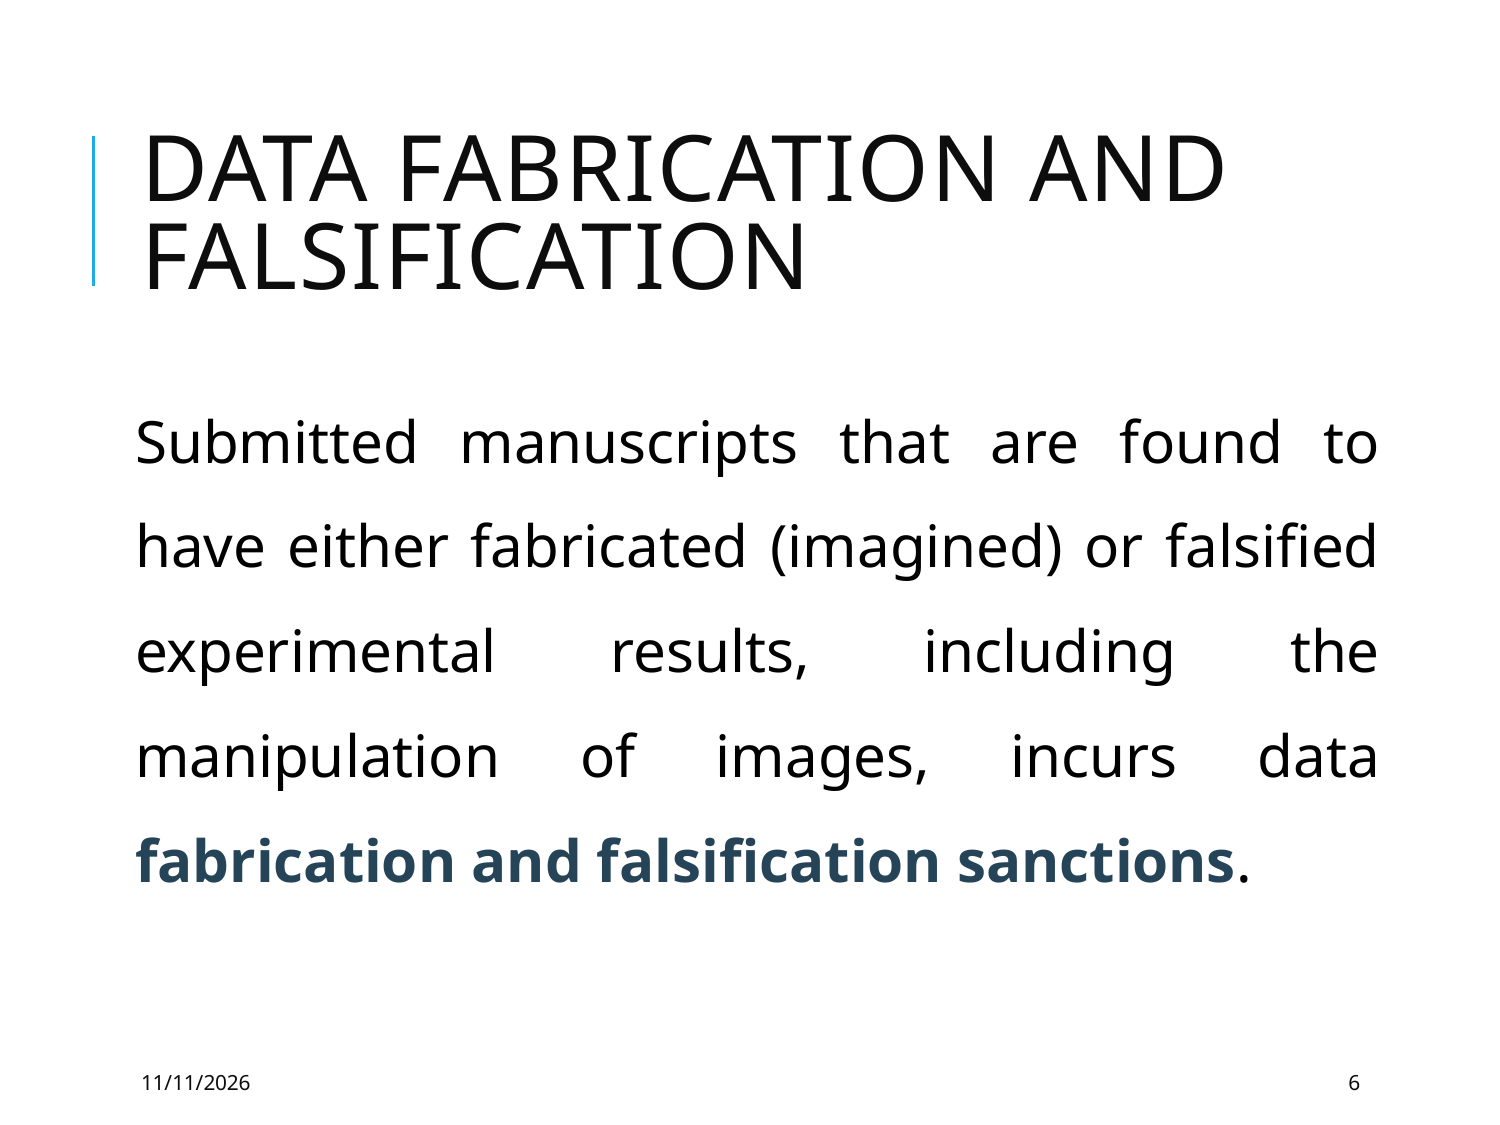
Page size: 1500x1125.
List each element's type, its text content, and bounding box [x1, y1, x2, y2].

slide_number 6 [1333, 1061, 1454, 1107]
title Data Fabrication and Falsification [126, 96, 1322, 342]
list Submitted manuscripts that are found to have either fabricated (imagined) or falsified experimental results, including the manipulation of images, incurs data fabrication and falsification sanctions. [112, 362, 1388, 1038]
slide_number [126, 1061, 392, 1107]
